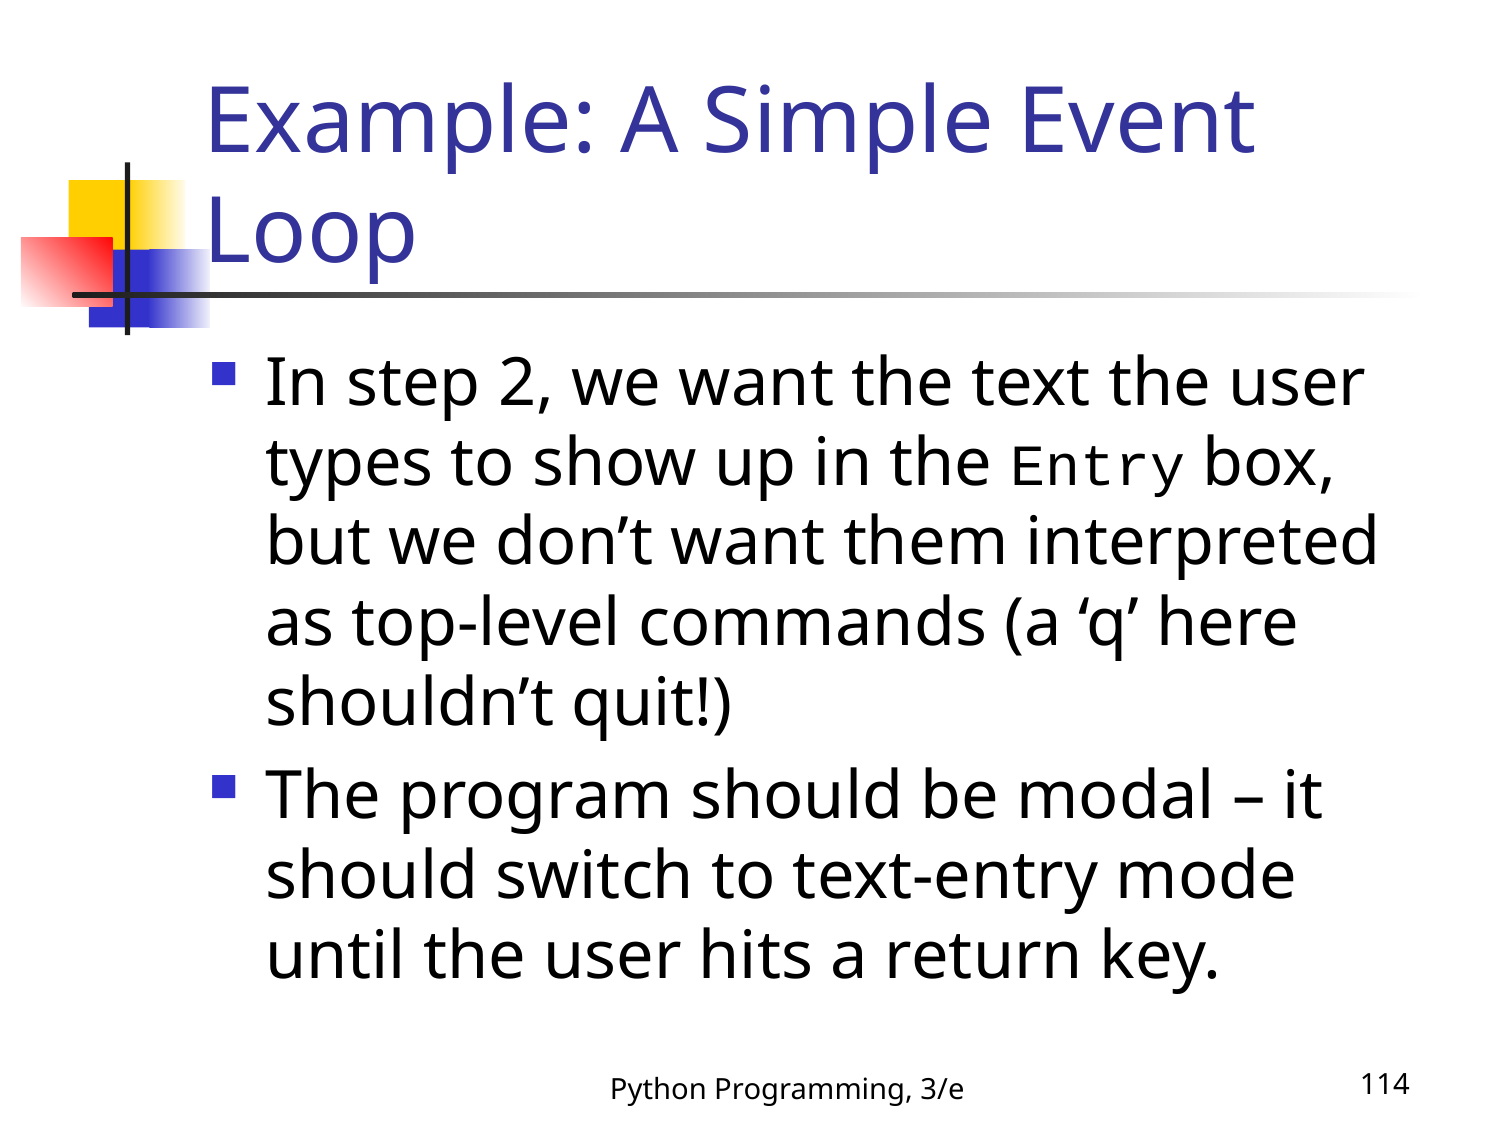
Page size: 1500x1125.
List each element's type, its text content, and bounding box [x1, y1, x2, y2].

slide_number 114 [1112, 1037, 1426, 1113]
list In step 2, we want the text the user types to show up in the Entry box, but we don’t want them interpreted as top-level commands (a ‘q’ here shouldn’t quit!) The program should be modal – it should switch to text-entry mode until the user hits a return key. [193, 331, 1469, 1006]
footer Python Programming, 3/e [549, 1037, 1026, 1113]
title Example: A Simple Event Loop [188, 101, 1468, 289]
